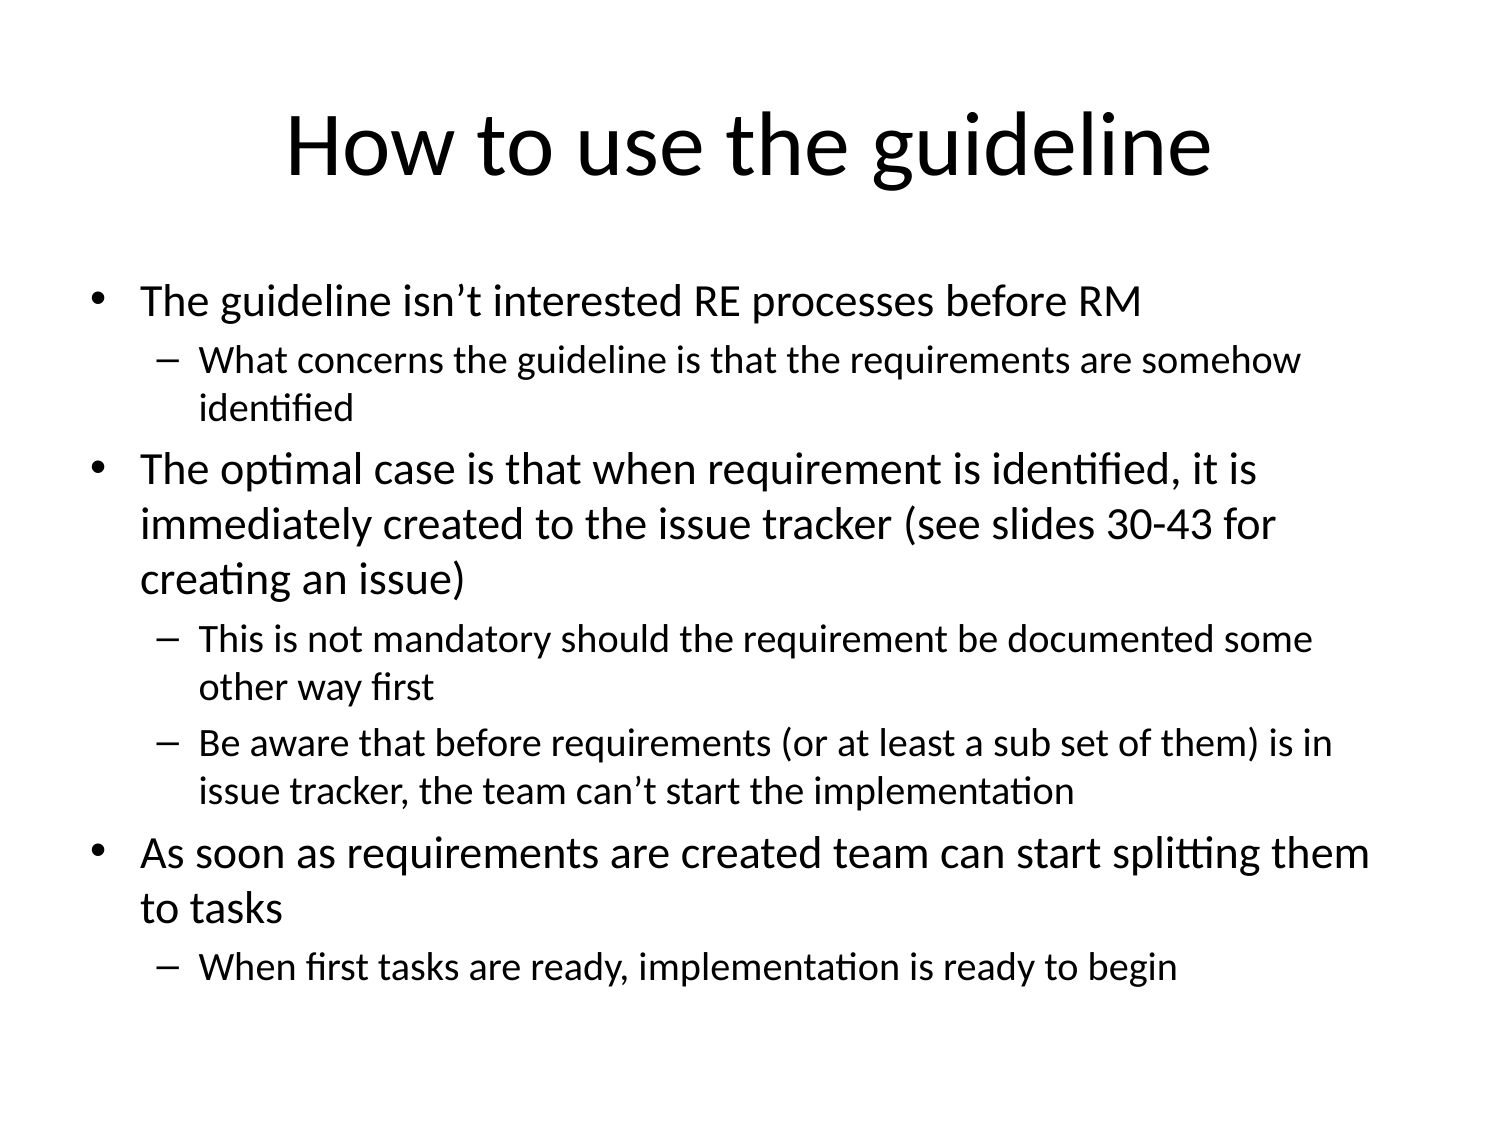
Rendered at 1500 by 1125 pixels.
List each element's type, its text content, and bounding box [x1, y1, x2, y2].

title How to use the guideline [75, 45, 1425, 233]
list The guideline isn’t interested RE processes before RM What concerns the guideline is that the requirements are somehow identified The optimal case is that when requirement is identified, it is immediately created to the issue tracker (see slides 30-43 for creating an issue) This is not mandatory should the requirement be documented some other way first Be aware that before requirements (or at least a sub set of them) is in issue tracker, the team can’t start the implementation As soon as requirements are created team can start splitting them to tasks When first tasks are ready, implementation is ready to begin [75, 262, 1425, 1005]
